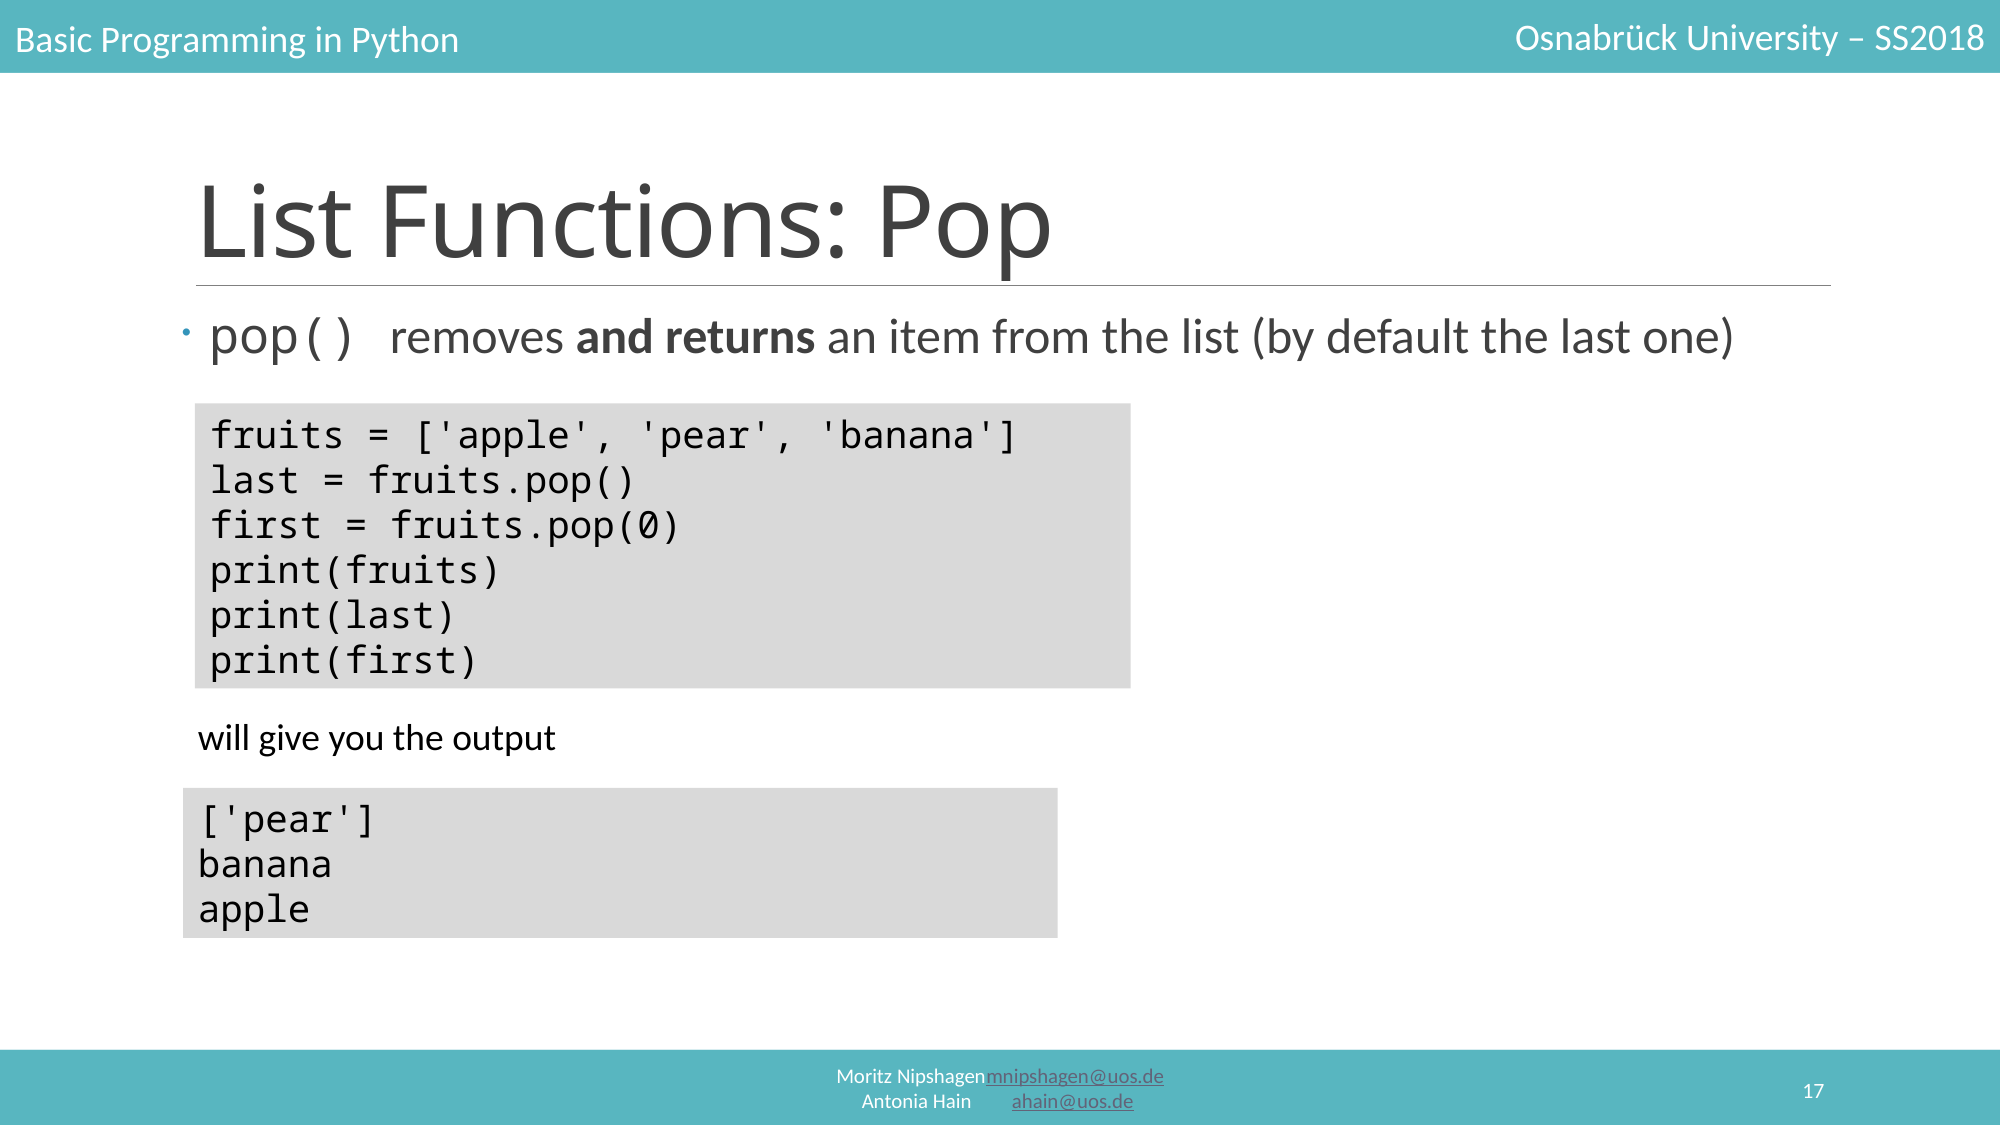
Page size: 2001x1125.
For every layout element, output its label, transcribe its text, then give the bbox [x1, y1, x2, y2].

text_box will give you the output [182, 705, 633, 766]
text_box fruits = ['apple', 'pear', 'banana'] last = fruits.pop() first = fruits.pop(0) print(fruits) print(last) print(first) [194, 403, 1131, 689]
slide_number 17 [1624, 1059, 1840, 1120]
list pop() removes and returns an item from the list (by default the last one) [180, 302, 1830, 706]
text_box ['pear'] banana apple [183, 787, 1058, 938]
title List Functions: Pop [180, 162, 1830, 285]
